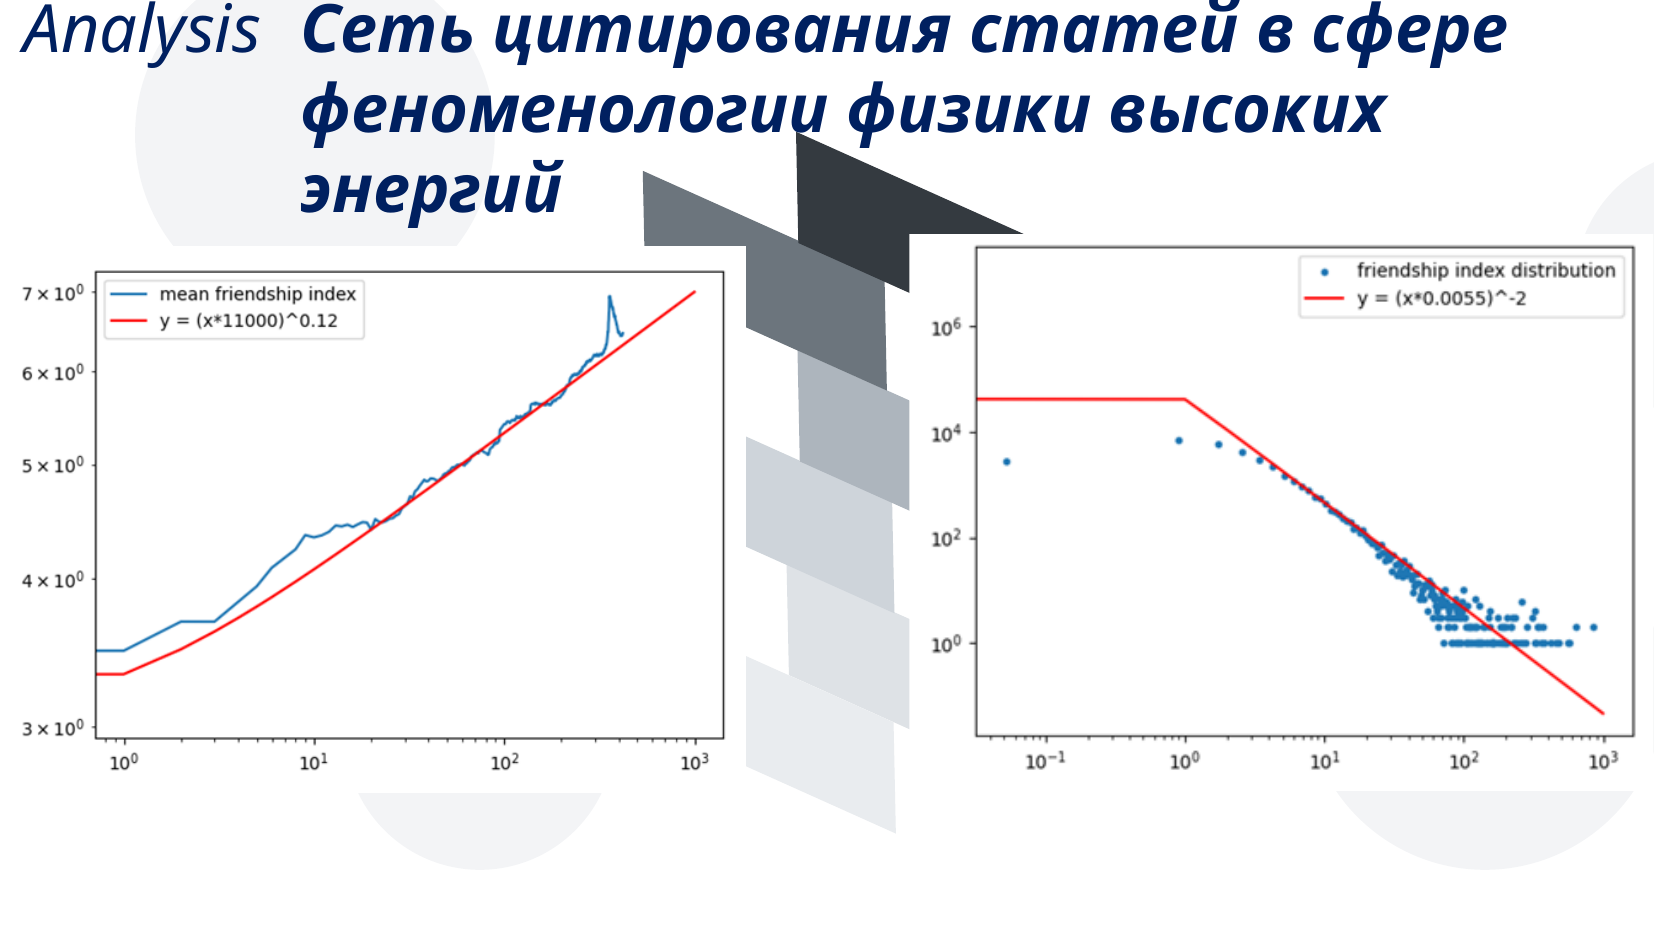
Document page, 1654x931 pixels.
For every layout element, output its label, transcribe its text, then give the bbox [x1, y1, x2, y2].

text_box Сеть цитирования статей в сфере феноменологии физики высоких энергий [285, 0, 1634, 234]
picture [908, 234, 1654, 792]
picture [10, 245, 747, 793]
text_box Analysis [0, 0, 285, 35]
